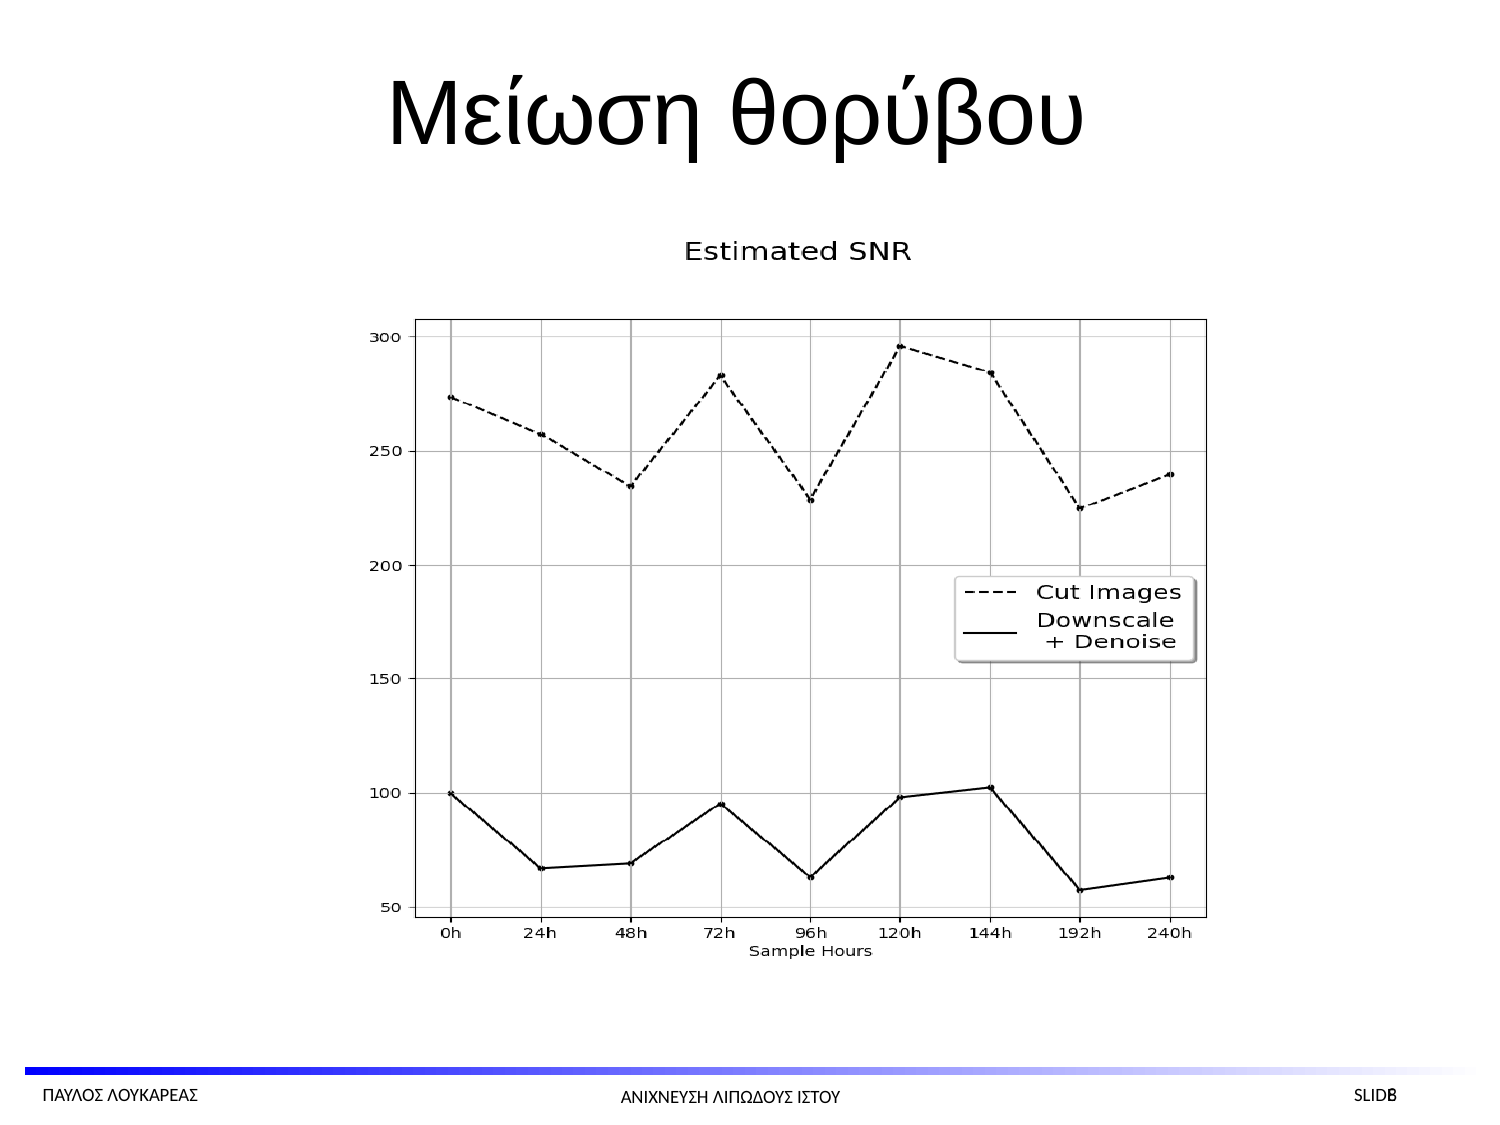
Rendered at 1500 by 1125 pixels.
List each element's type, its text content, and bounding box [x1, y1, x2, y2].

title Μείωση θορύβου [75, 45, 1425, 233]
picture [336, 236, 1270, 975]
